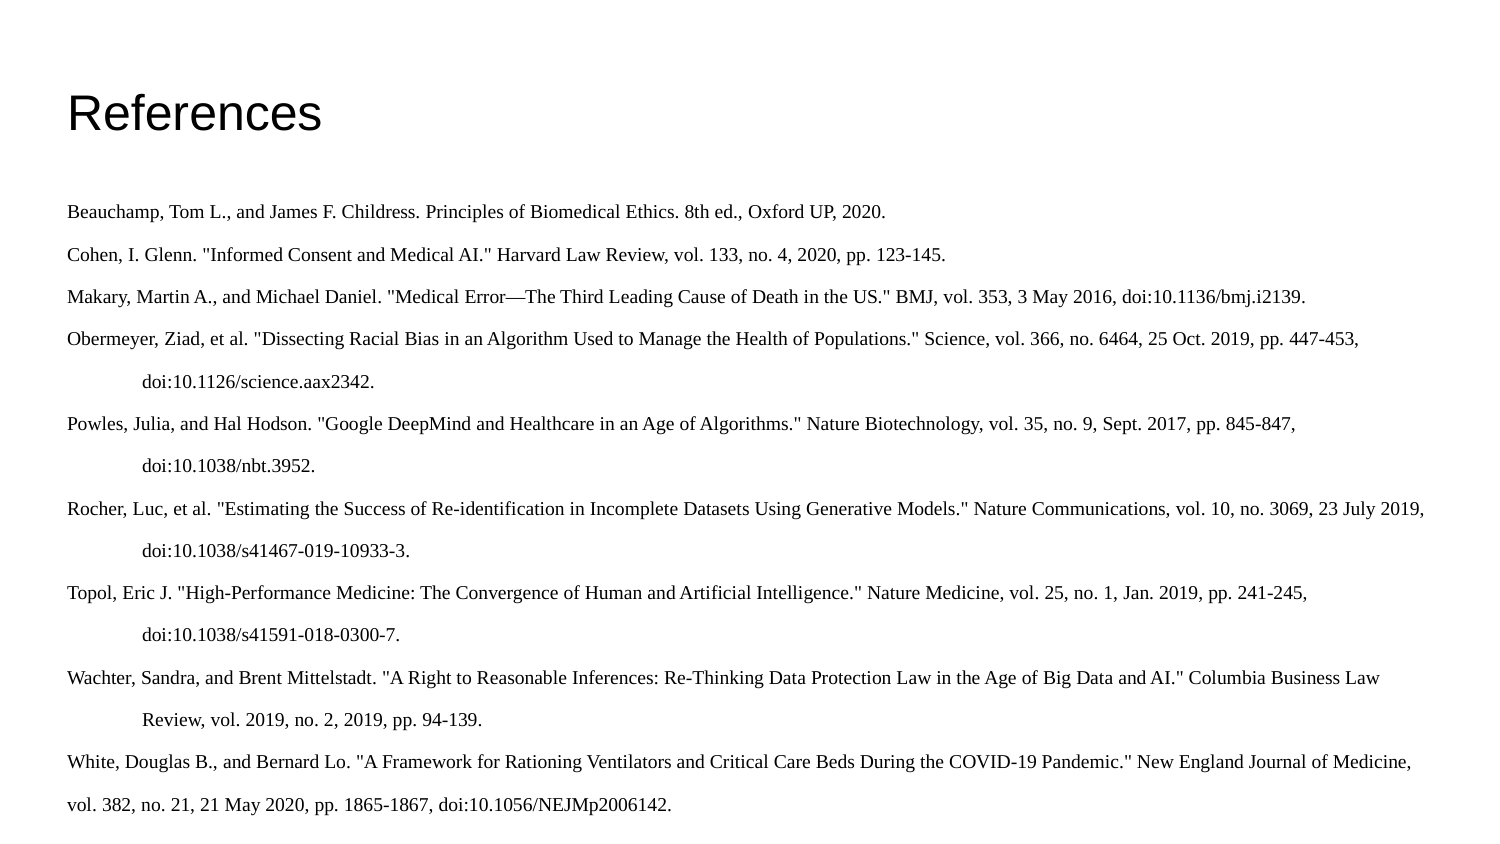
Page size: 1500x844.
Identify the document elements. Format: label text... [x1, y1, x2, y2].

list Beauchamp, Tom L., and James F. Childress. Principles of Biomedical Ethics. 8th ed., Oxford UP, 2020. Cohen, I. Glenn. "Informed Consent and Medical AI." Harvard Law Review, vol. 133, no. 4, 2020, pp. 123-145. Makary, Martin A., and Michael Daniel. "Medical Error—The Third Leading Cause of Death in the US." BMJ, vol. 353, 3 May 2016, doi:10.1136/bmj.i2139. Obermeyer, Ziad, et al. "Dissecting Racial Bias in an Algorithm Used to Manage the Health of Populations." Science, vol. 366, no. 6464, 25 Oct. 2019, pp. 447-453, doi:10.1126/science.aax2342. Powles, Julia, and Hal Hodson. "Google DeepMind and Healthcare in an Age of Algorithms." Nature Biotechnology, vol. 35, no. 9, Sept. 2017, pp. 845-847, doi:10.1038/nbt.3952. Rocher, Luc, et al. "Estimating the Success of Re-identification in Incomplete Datasets Using Generative Models." Nature Communications, vol. 10, no. 3069, 23 July 2019, doi:10.1038/s41467-019-10933-3. Topol, Eric J. "High-Performance Medicine: The Convergence of Human and Artificial Intelligence." Nature Medicine, vol. 25, no. 1, Jan. 2019, pp. 241-245, doi:10.1038/s41591-018-0300-7. Wachter, Sandra, and Brent Mittelstadt. "A Right to Reasonable Inferences: Re-Thinking Data Protection Law in the Age of Big Data and AI." Columbia Business Law Review, vol. 2019, no. 2, 2019, pp. 94-139. White, Douglas B., and Bernard Lo. "A Framework for Rationing Ventilators and Critical Care Beds During the COVID-19 Pandemic." New England Journal of Medicine, vol. 382, no. 21, 21 May 2020, pp. 1865-1867, doi:10.1056/NEJMp2006142. [52, 142, 1448, 664]
title References [52, 31, 513, 142]
